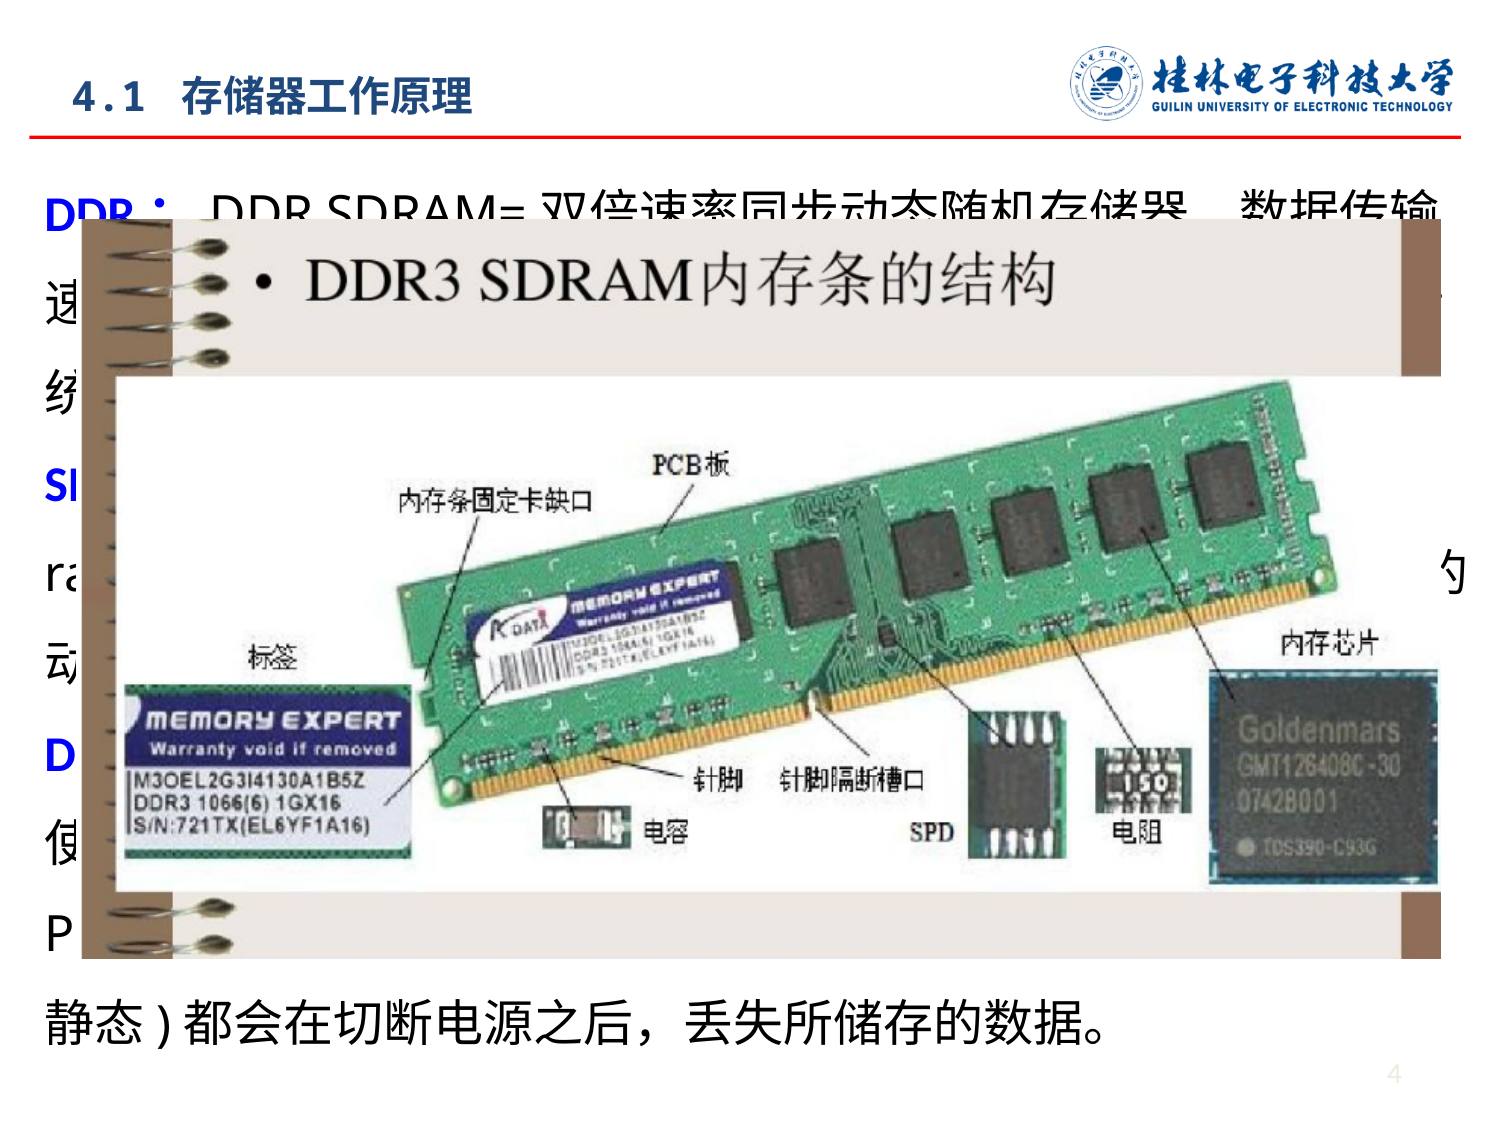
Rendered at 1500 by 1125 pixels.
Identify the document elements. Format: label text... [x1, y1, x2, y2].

text_box DDR：DDR SDRAM=双倍速率同步动态随机存储器，数据传输速度为系统时钟频率的两倍，由于速度增加，其传输性能优于传统的SDRAM SDRAM：同步动态随机存取内存（synchronous dynamic random-access memory，简称SDRAM）是有一个同步接口的动态随机存取内存（DRAM） DRAM（动态随机存取内存）：最常用的一种电脑内存。它通常使用一个晶体管和一个电容器来代表一个比特。和ROM及PROM等固件内存不同，随机存取内存的两种主要类型(动态和静态)都会在切断电源之后，丢失所储存的数据。 [29, 448, 1490, 1060]
text_box 4 [1104, 1060, 1417, 1097]
picture [1068, 45, 1455, 123]
picture [76, 219, 1441, 959]
text_box 4.1 存储器工作原理 [58, 69, 925, 121]
